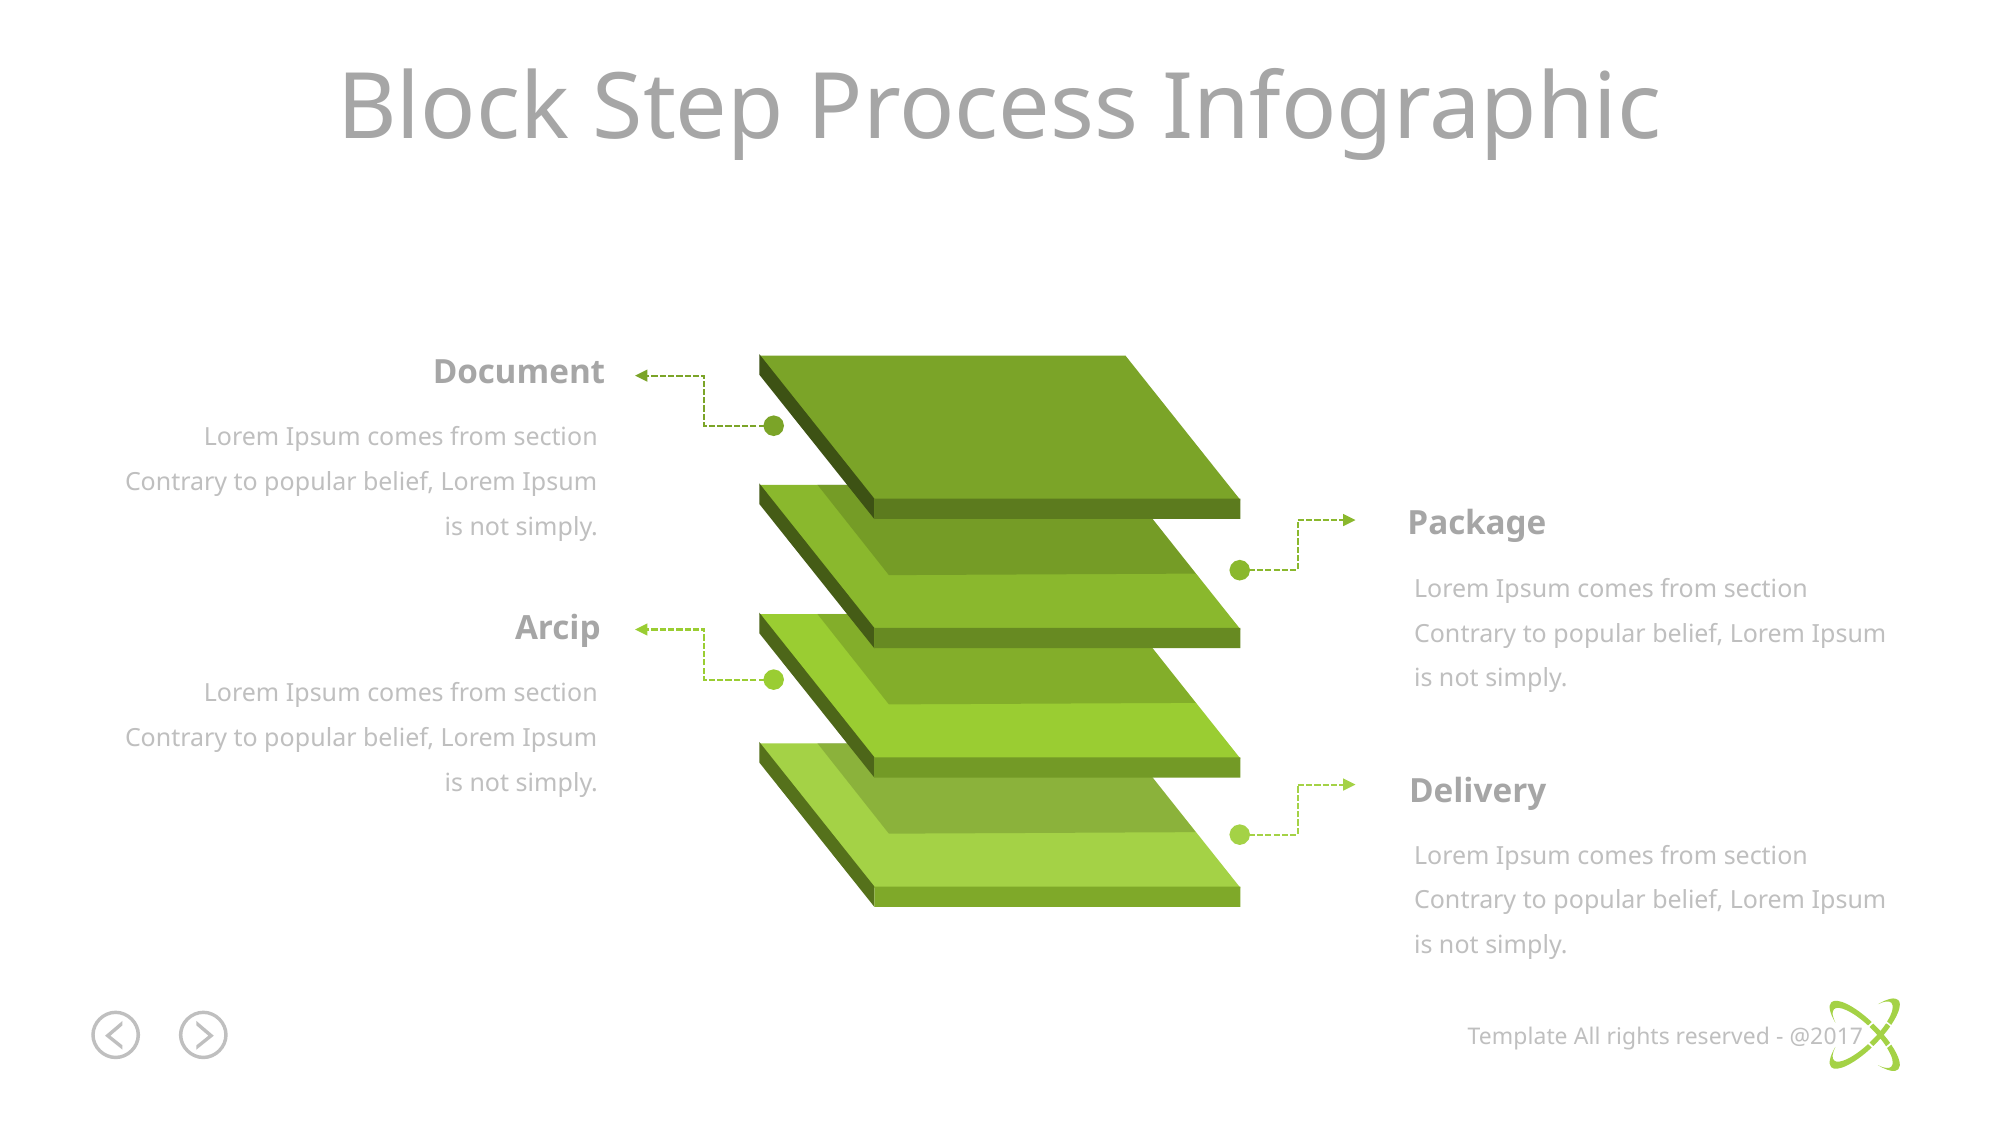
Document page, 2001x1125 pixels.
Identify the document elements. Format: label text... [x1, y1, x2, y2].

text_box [1239, 520, 1356, 571]
text_box Lorem Ipsum comes from section Contrary to popular belief, Lorem Ipsum is not simply. [1399, 549, 1914, 700]
text_box Arcip [500, 598, 616, 654]
text_box Block Step Process Infographic [322, 39, 1678, 165]
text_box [759, 778, 1241, 907]
text_box Lorem Ipsum comes from section Contrary to popular belief, Lorem Ipsum is not simply. [1399, 816, 1914, 967]
text_box Document [418, 342, 621, 398]
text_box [759, 520, 1241, 649]
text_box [759, 649, 1241, 778]
text_box Package [1392, 494, 1562, 549]
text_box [1239, 784, 1356, 835]
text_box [759, 354, 1241, 520]
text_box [635, 629, 774, 680]
text_box Lorem Ipsum comes from section Contrary to popular belief, Lorem Ipsum is not simply. [98, 654, 613, 804]
text_box Delivery [1394, 761, 1562, 816]
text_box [635, 375, 774, 426]
text_box Lorem Ipsum comes from section Contrary to popular belief, Lorem Ipsum is not simply. [98, 398, 613, 548]
